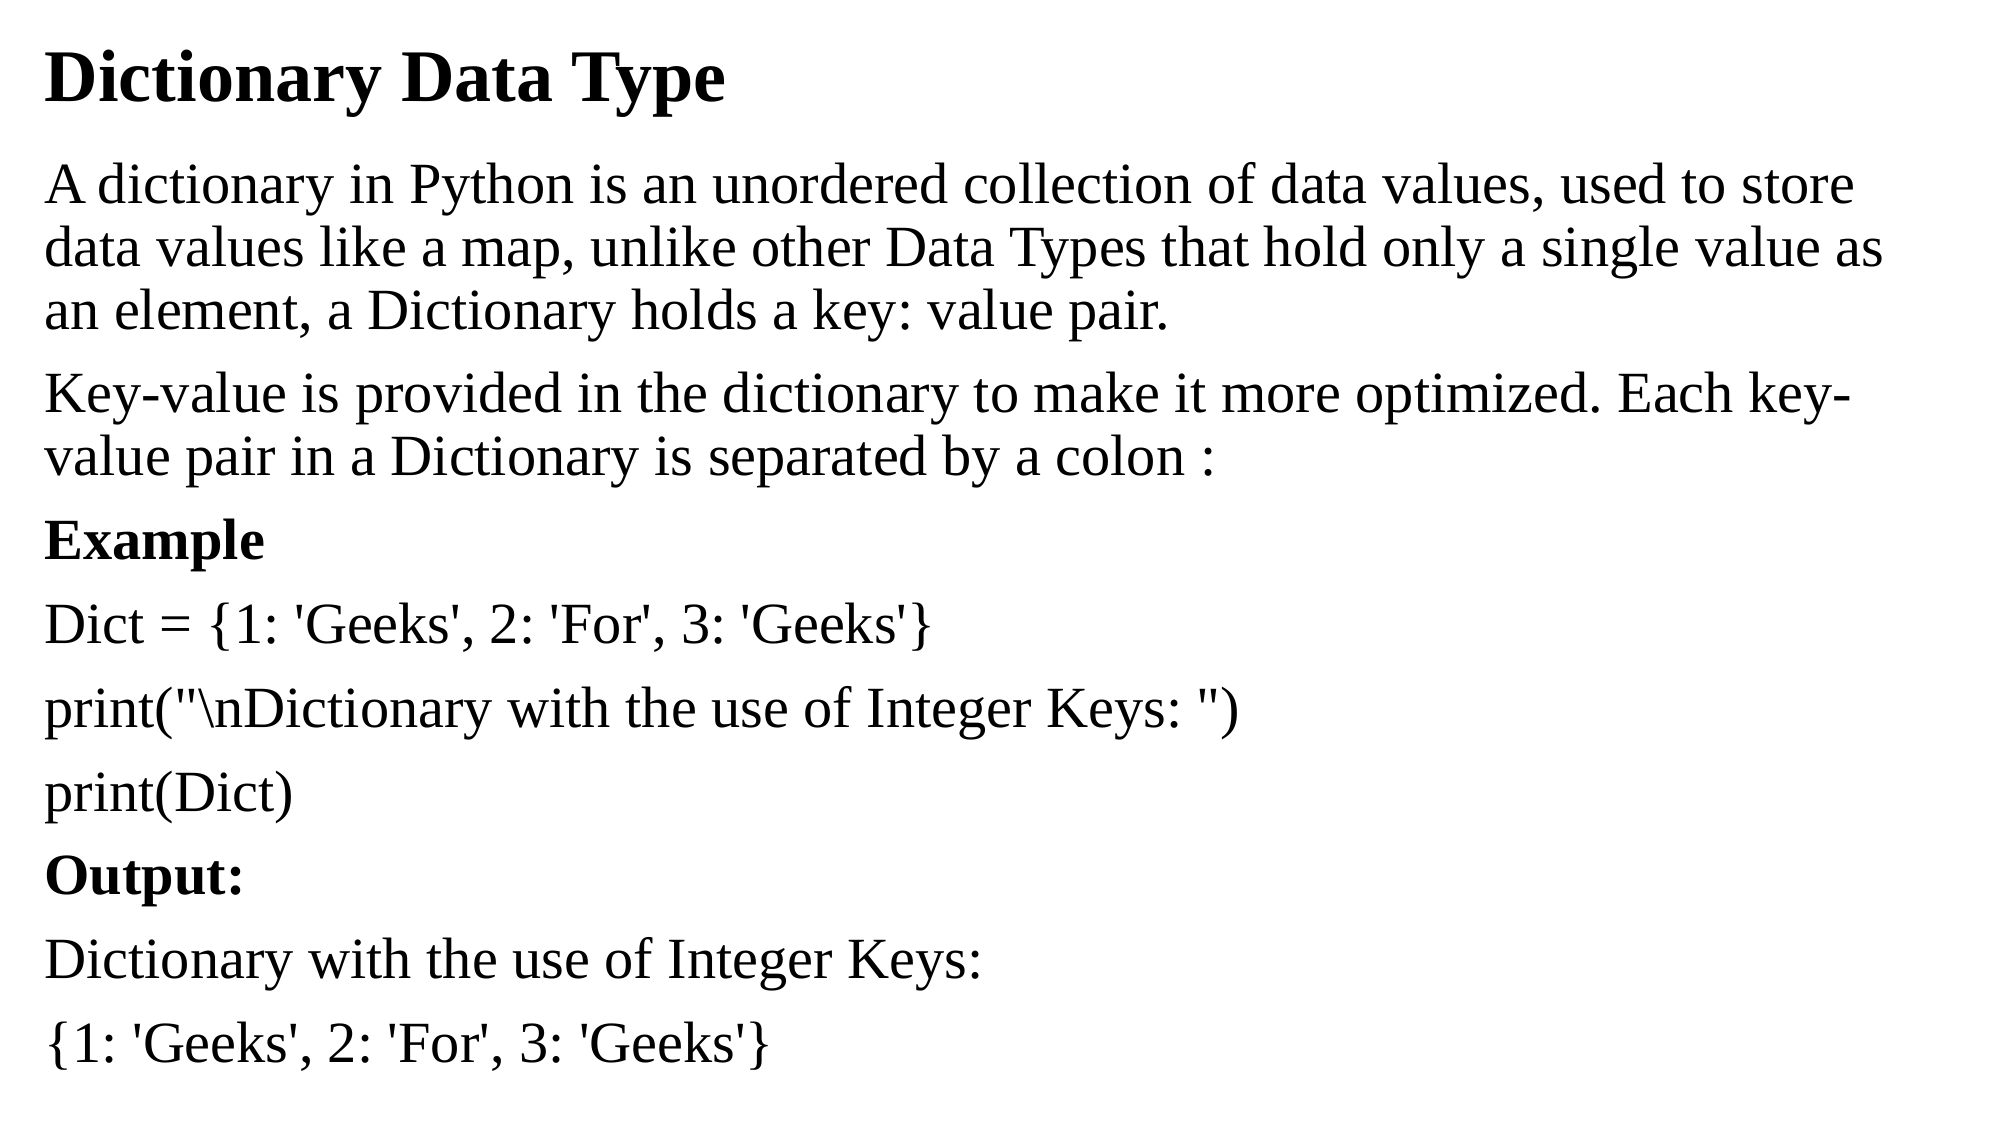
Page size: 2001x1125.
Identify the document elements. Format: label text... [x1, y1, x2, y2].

title Dictionary Data Type [29, 29, 1957, 125]
list A dictionary in Python is an unordered collection of data values, used to store data values like a map, unlike other Data Types that hold only a single value as an element, a Dictionary holds a key: value pair. Key-value is provided in the dictionary to make it more optimized. Each key-value pair in a Dictionary is separated by a colon : Example Dict = {1: 'Geeks', 2: 'For', 3: 'Geeks'} print("\nDictionary with the use of Integer Keys: ") print(Dict) Output: Dictionary with the use of Integer Keys: {1: 'Geeks', 2: 'For', 3: 'Geeks'} [29, 145, 1957, 1094]
